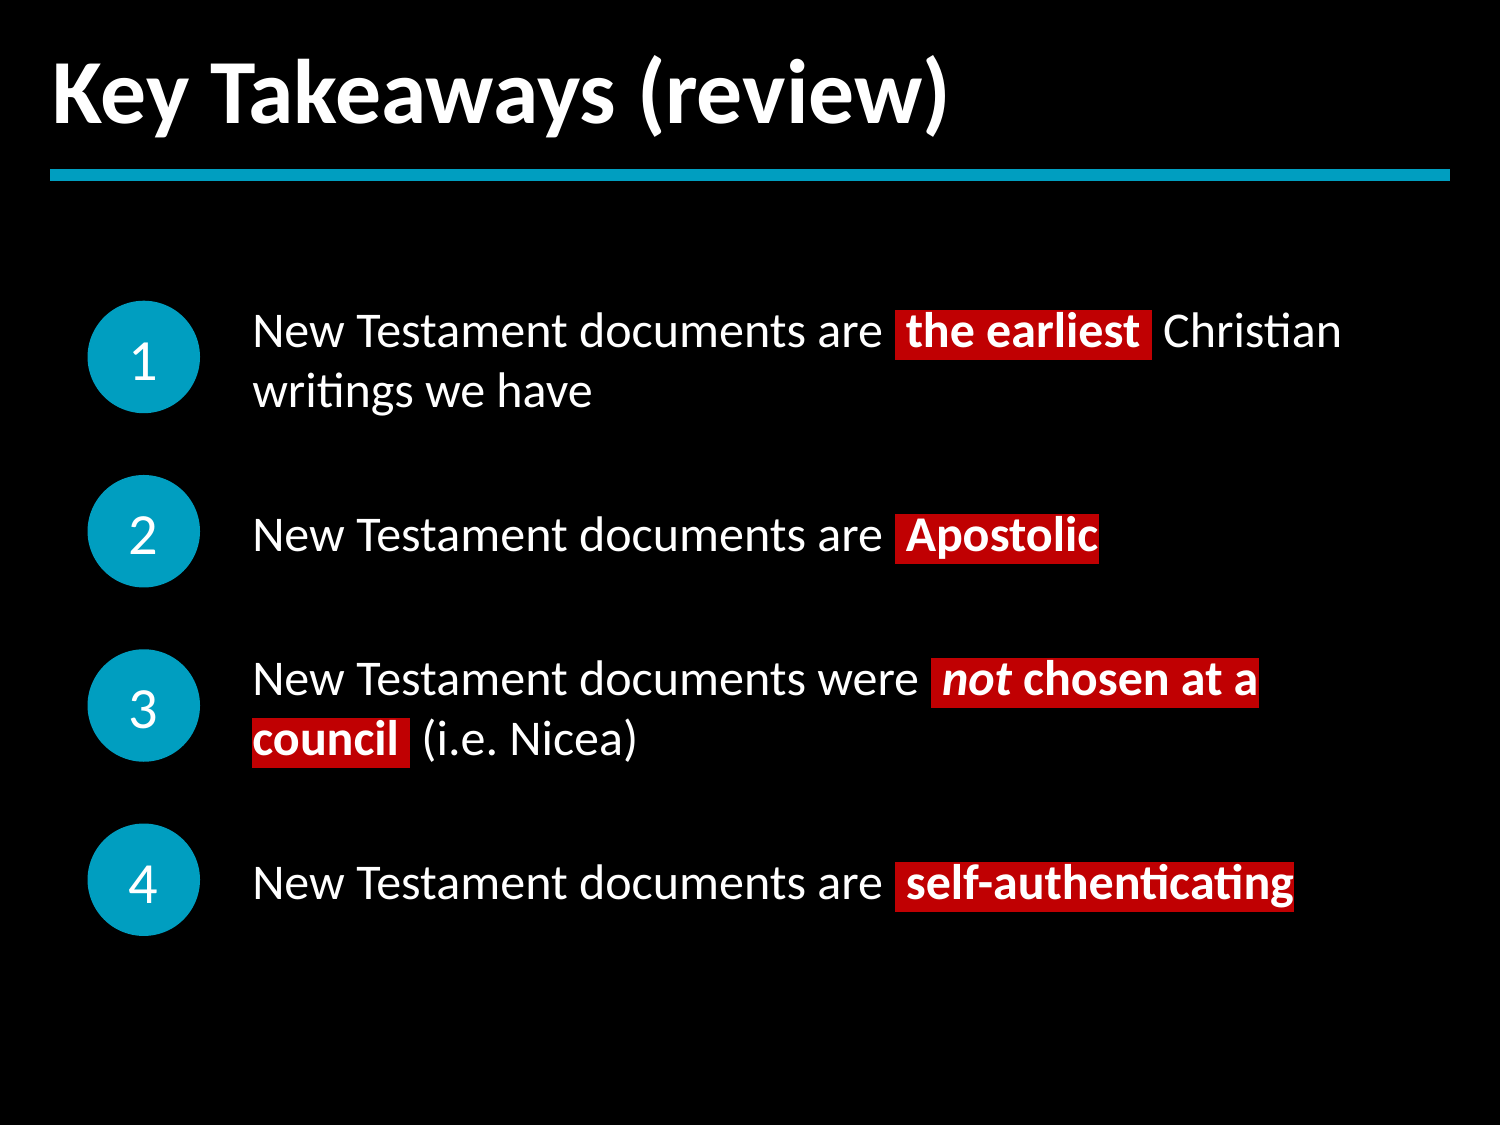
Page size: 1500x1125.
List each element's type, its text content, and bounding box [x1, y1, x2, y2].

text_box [87, 648, 1401, 762]
text_box Key Takeaways (review) [37, 24, 1450, 150]
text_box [87, 823, 1401, 937]
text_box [87, 300, 1401, 414]
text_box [87, 474, 1401, 588]
